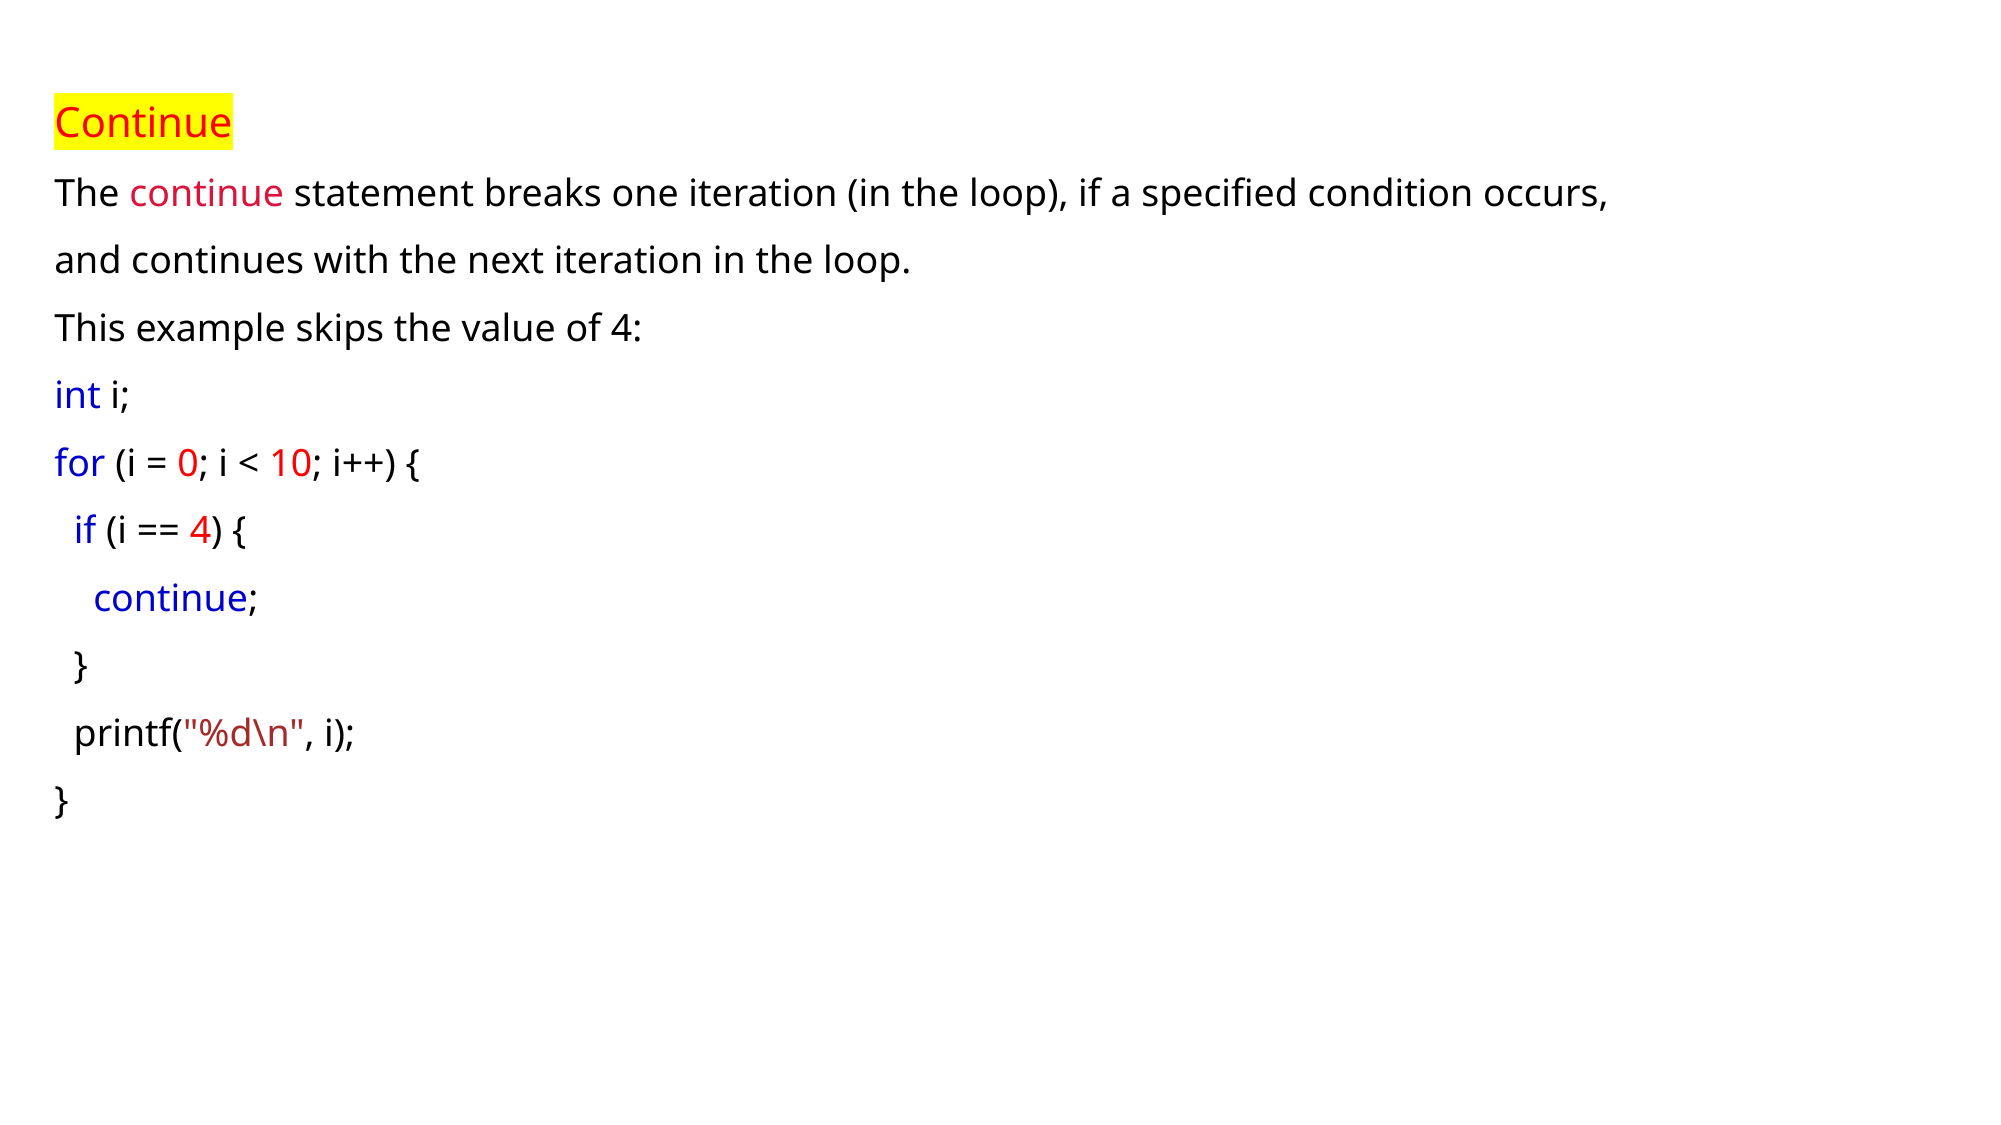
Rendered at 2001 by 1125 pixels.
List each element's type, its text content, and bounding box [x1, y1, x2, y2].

text_box Continue The continue statement breaks one iteration (in the loop), if a specified condition occurs, and continues with the next iteration in the loop. This example skips the value of 4: int i; for (i = 0; i < 10; i++) { if (i == 4) { continue; } printf("%d\n", i); } [54, 56, 1648, 836]
